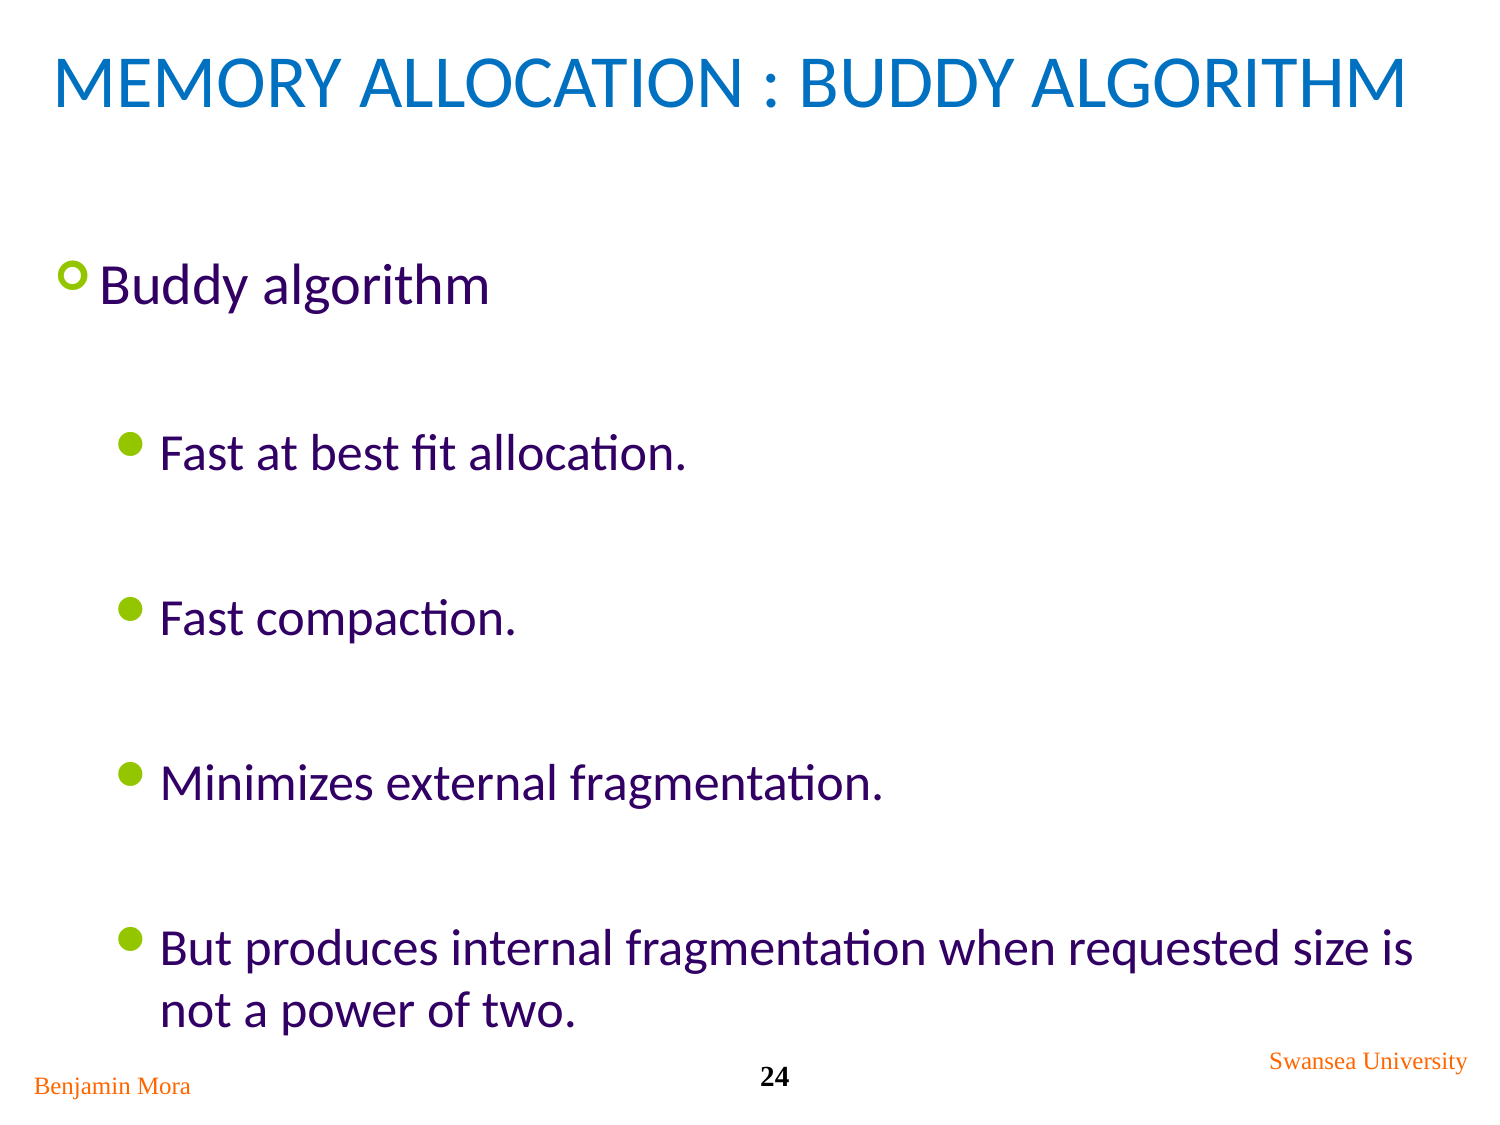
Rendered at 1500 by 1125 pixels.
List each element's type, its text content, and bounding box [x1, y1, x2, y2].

list Buddy algorithm Fast at best fit allocation. Fast compaction. Minimizes external fragmentation. But produces internal fragmentation when requested size is not a power of two. [39, 156, 1490, 1019]
title Memory Allocation : Buddy algorithm [37, 24, 1463, 163]
text_box Benjamin Mora [12, 1062, 213, 1108]
text_box Swansea University [1249, 1037, 1488, 1083]
text_box 24 [675, 1049, 875, 1100]
